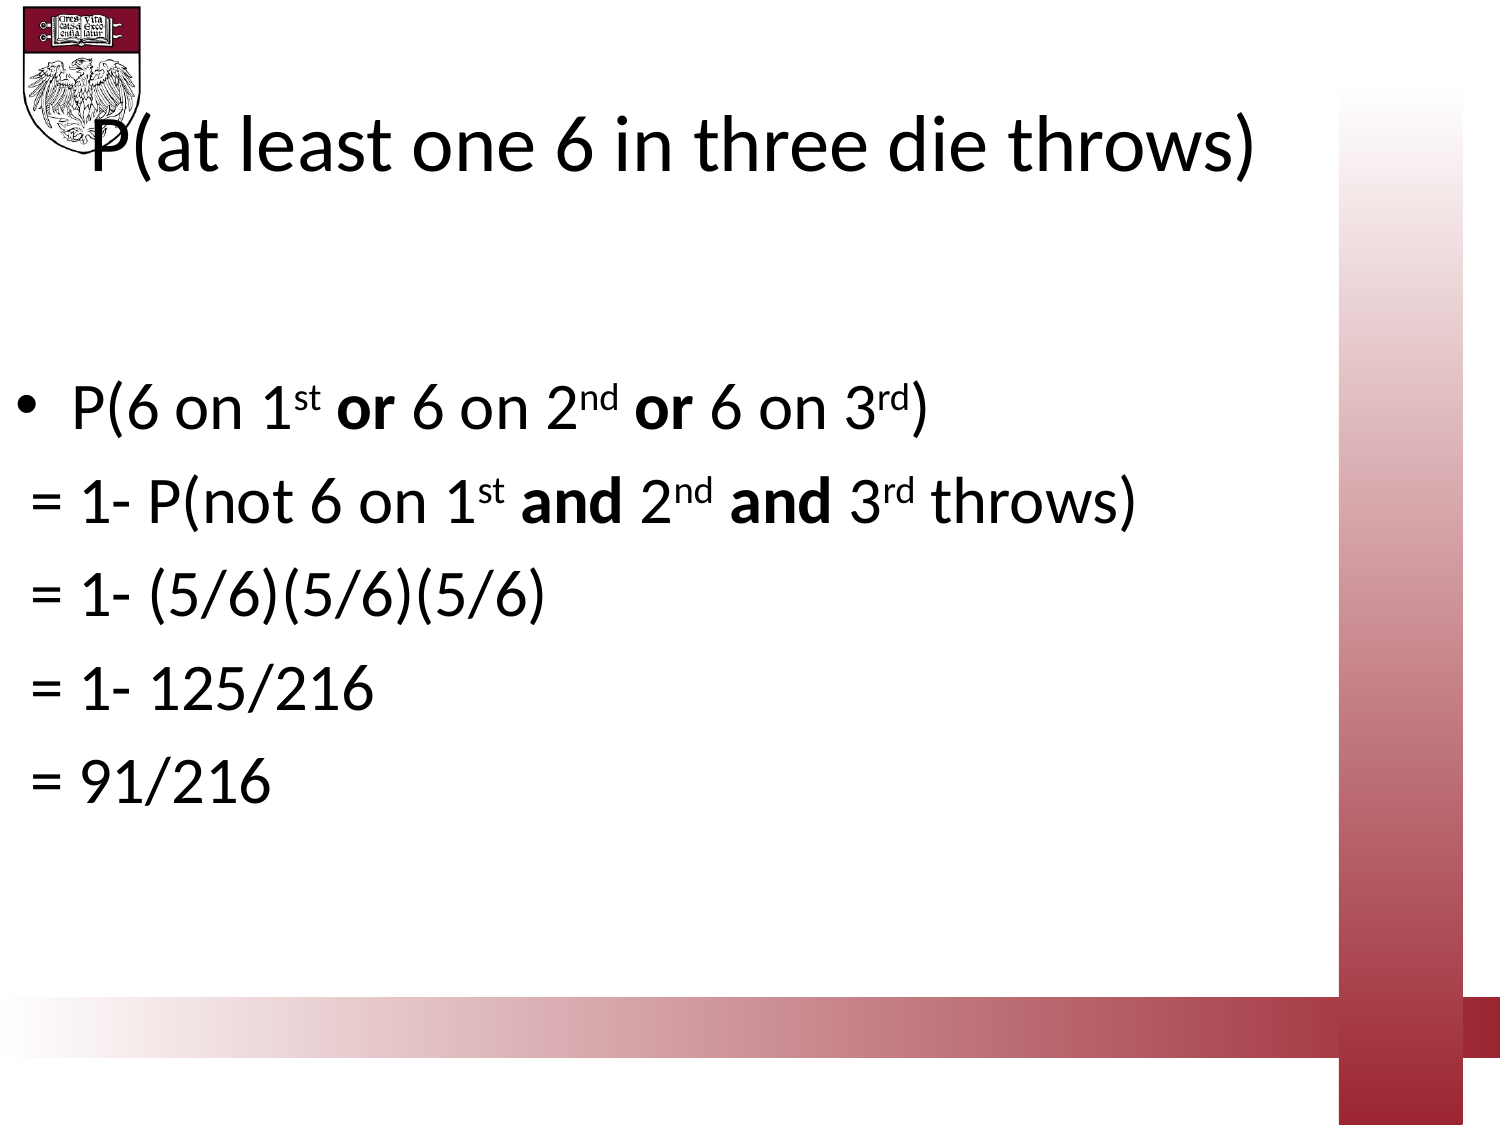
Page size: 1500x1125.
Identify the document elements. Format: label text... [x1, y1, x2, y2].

list P(6 on 1st or 6 on 2nd or 6 on 3rd) = 1- P(not 6 on 1st and 2nd and 3rd throws) = 1- (5/6)(5/6)(5/6) = 1- 125/216 = 91/216 [0, 262, 1350, 1005]
picture [0, 0, 163, 45]
title P(at least one 6 in three die throws) [0, 45, 1350, 233]
